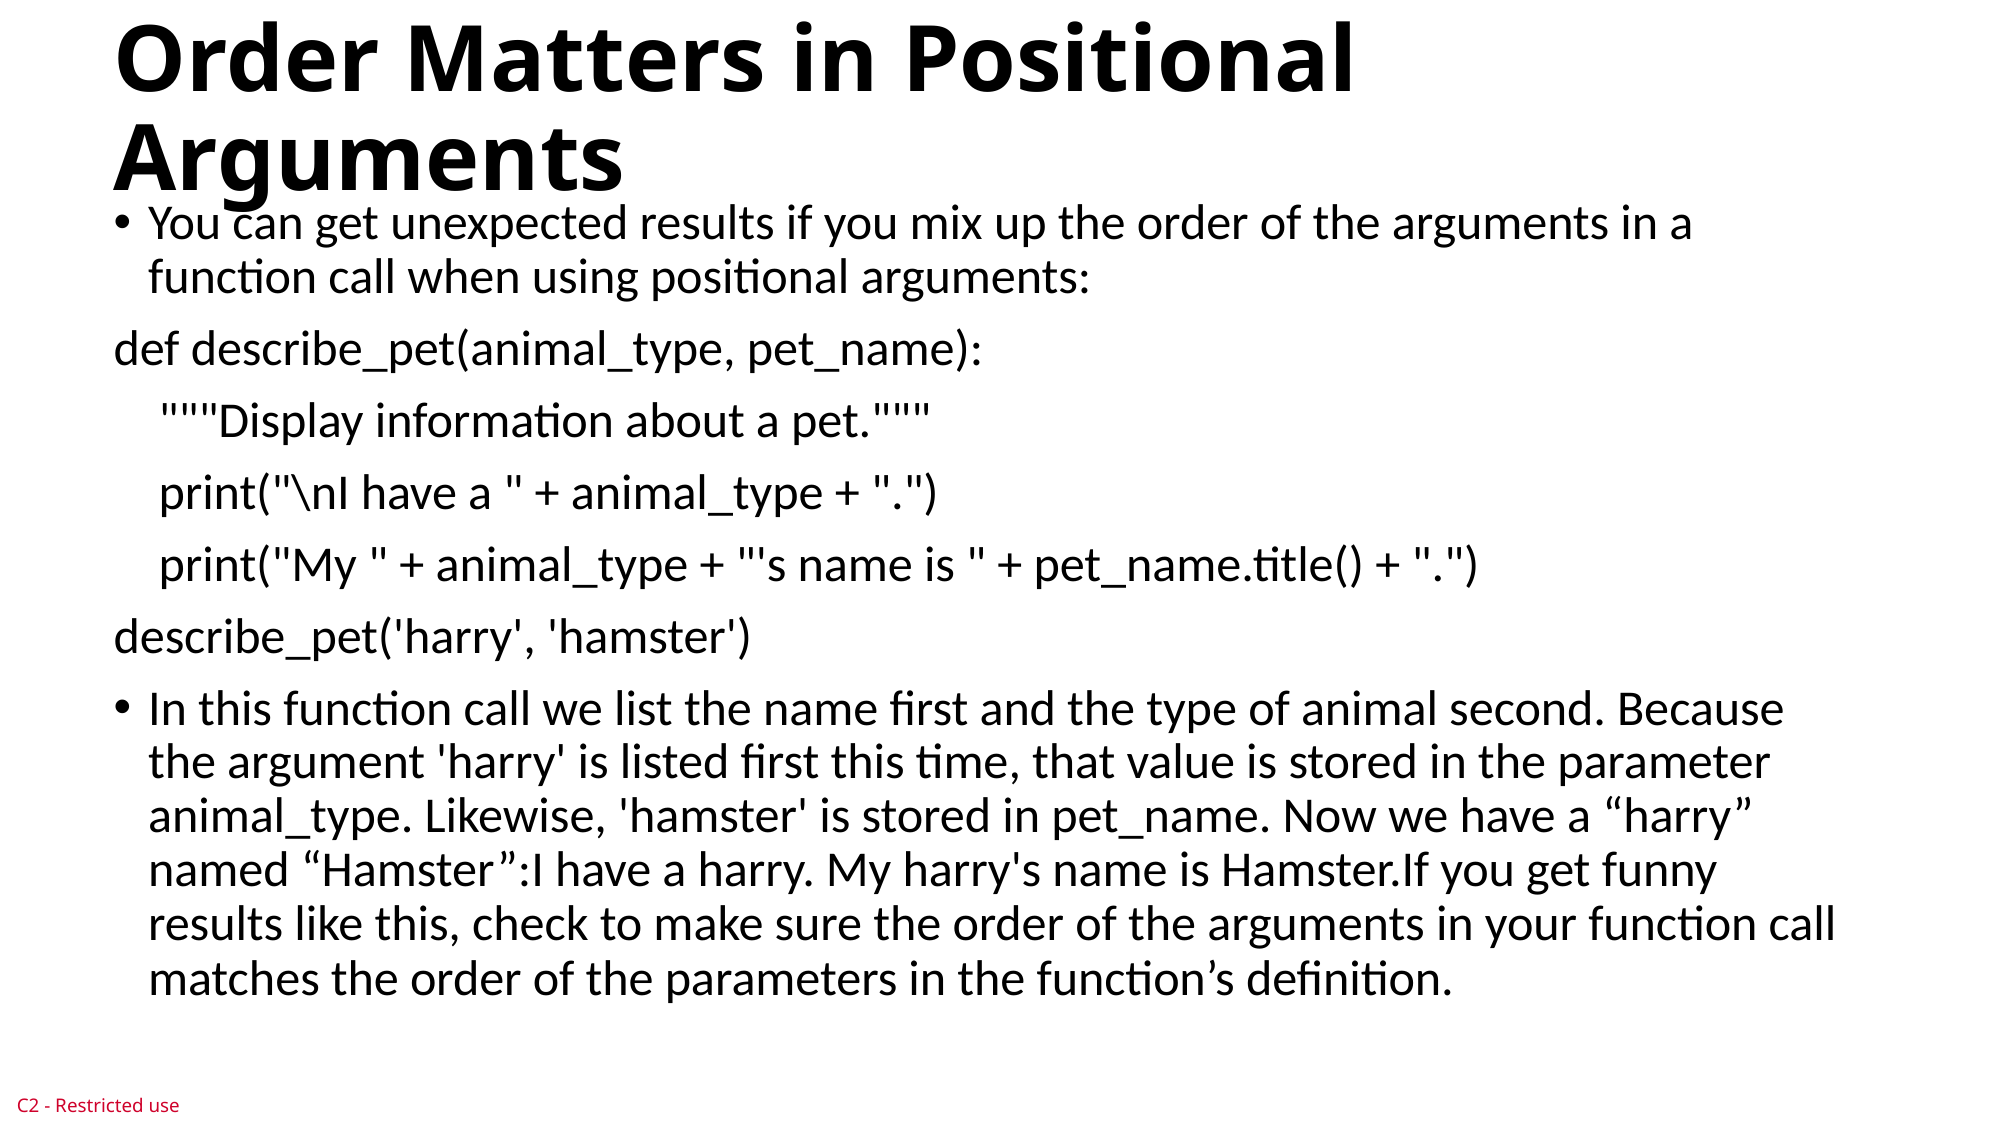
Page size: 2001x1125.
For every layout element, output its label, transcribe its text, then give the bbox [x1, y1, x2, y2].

title Order Matters in Positional Arguments [98, 34, 1786, 189]
list You can get unexpected results if you mix up the order of the arguments in a function call when using positional arguments: def describe_pet(animal_type, pet_name): """Display information about a pet.""" print("\nI have a " + animal_type + ".") print("My " + animal_type + "'s name is " + pet_name.title() + ".") describe_pet('harry', 'hamster') In this function call we list the name first and the type of animal second. Because the argument 'harry' is listed first this time, that value is stored in the parameter animal_type. Likewise, 'hamster' is stored in pet_name. Now we have a “harry” named “Hamster”:I have a harry. My harry's name is Hamster.If you get funny results like this, check to make sure the order of the arguments in your function call matches the order of the parameters in the function’s definition. [98, 189, 1863, 1014]
